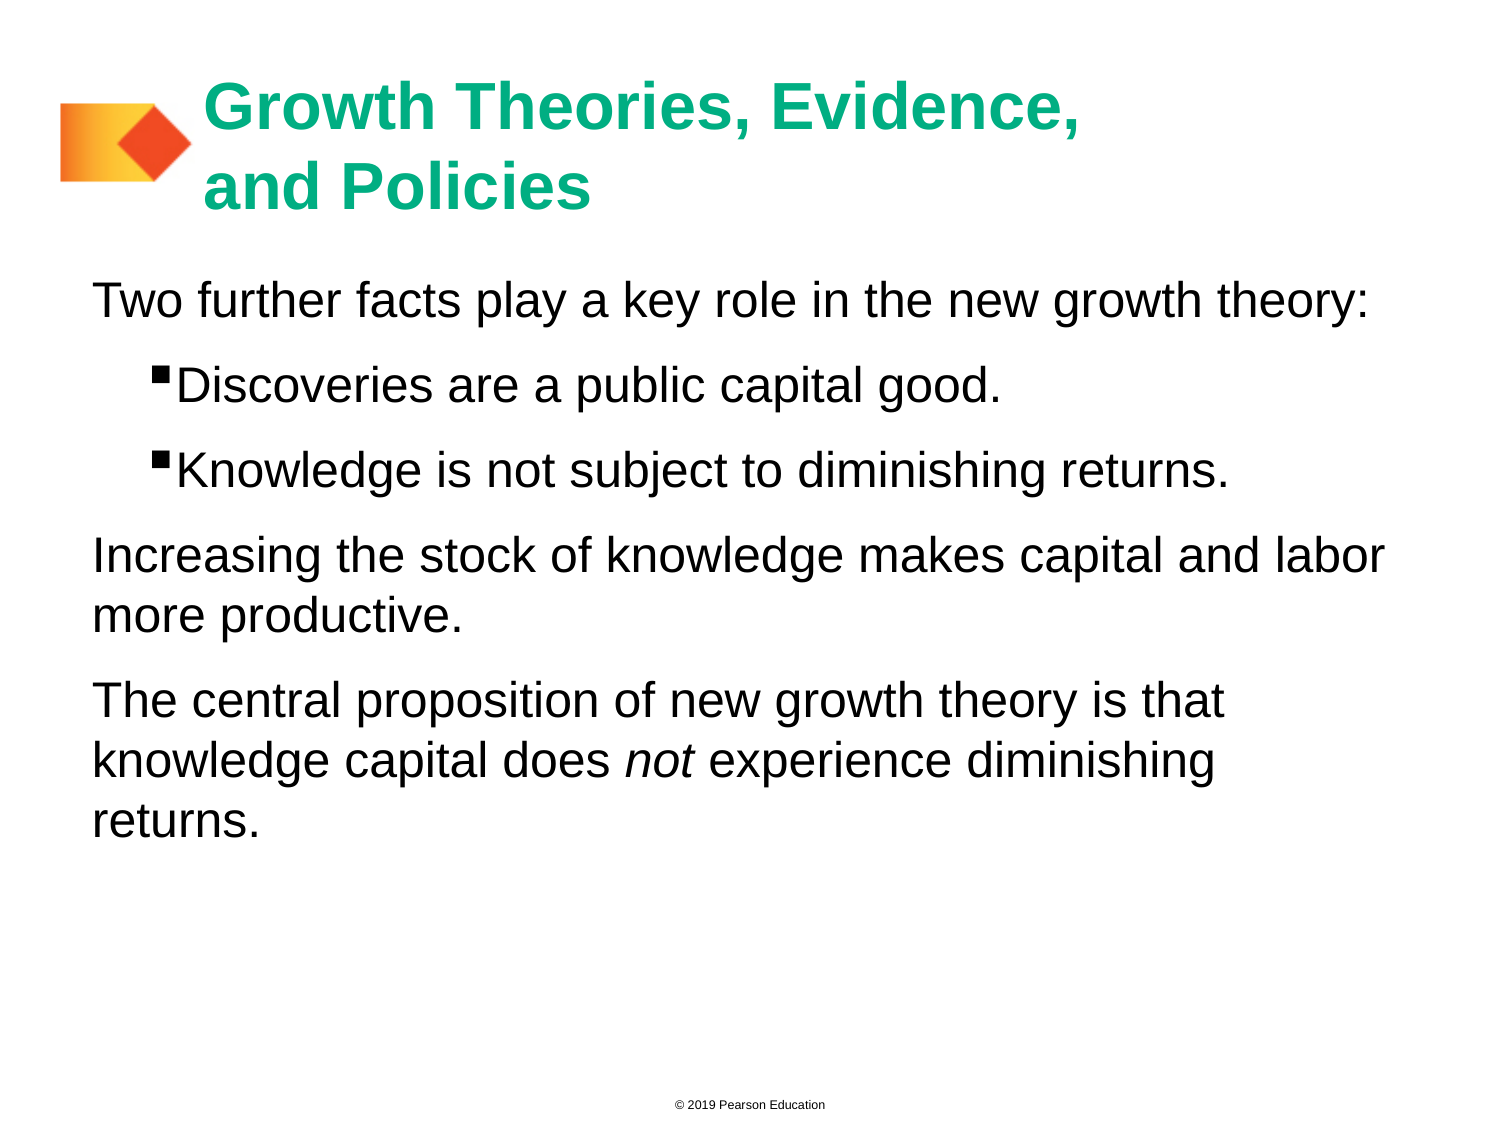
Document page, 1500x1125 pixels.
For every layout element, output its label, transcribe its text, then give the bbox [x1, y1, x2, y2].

title Growth Theories, Evidence, and Policies [188, 50, 1175, 236]
list Two further facts play a key role in the new growth theory: Discoveries are a public capital good. Knowledge is not subject to diminishing returns. Increasing the stock of knowledge makes capital and labor more productive. The central proposition of new growth theory is that knowledge capital does not experience diminishing returns. [59, 259, 1410, 1003]
picture [59, 102, 188, 184]
